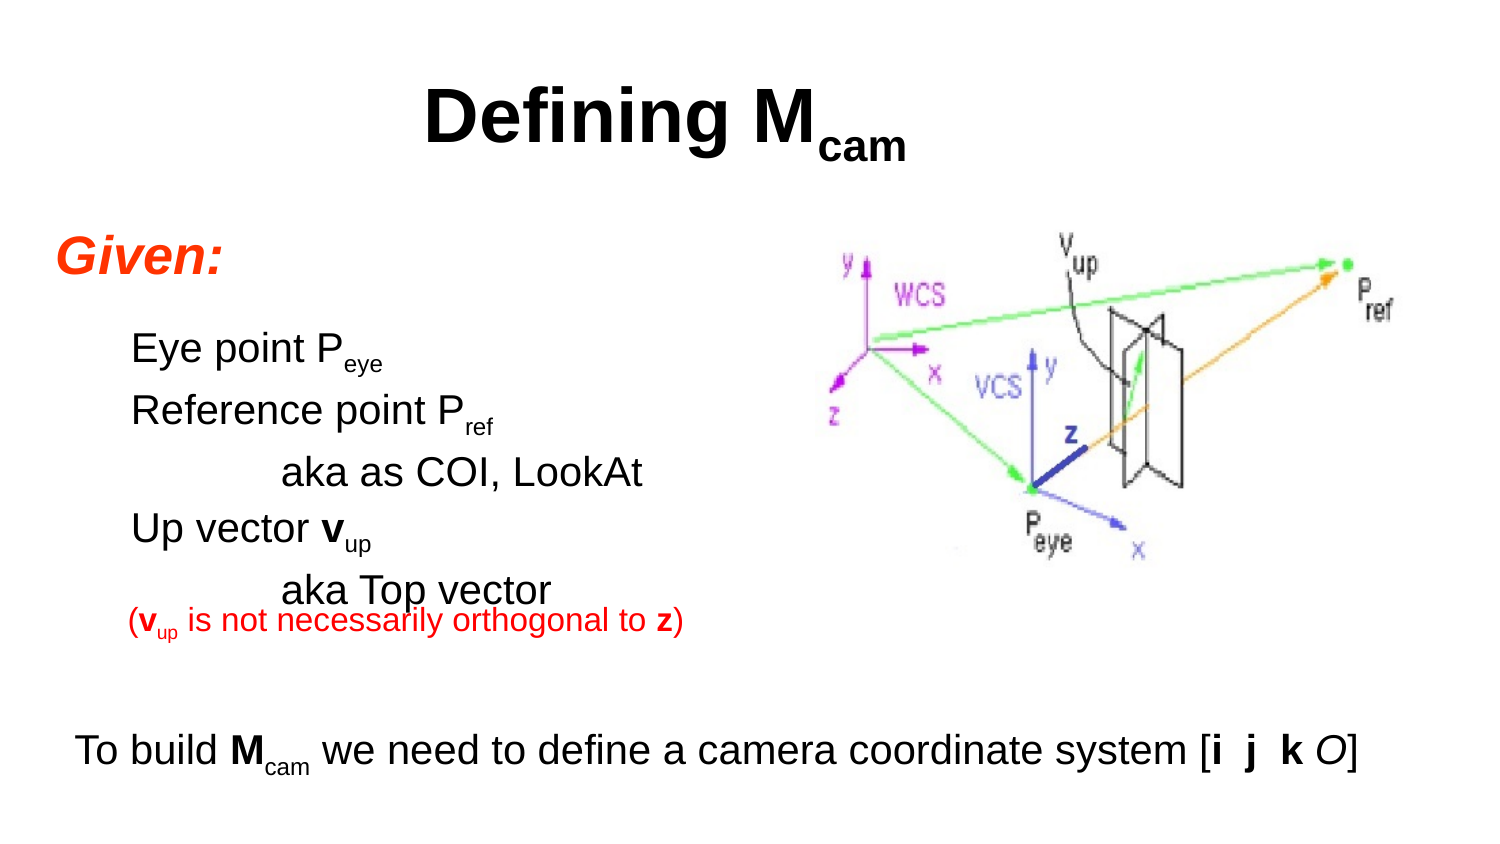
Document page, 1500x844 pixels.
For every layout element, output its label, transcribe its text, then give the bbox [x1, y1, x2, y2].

picture [815, 219, 1420, 581]
text_box (vup is not necessarily orthogonal to z) [112, 590, 709, 632]
title Defining Mcam [42, 37, 1289, 179]
list Given: Eye point Peye Reference point Pref aka as COI, LookAt Up vector vup aka Top vector To build Mcam we need to define a camera coordinate system [i j k O] [40, 206, 1456, 807]
